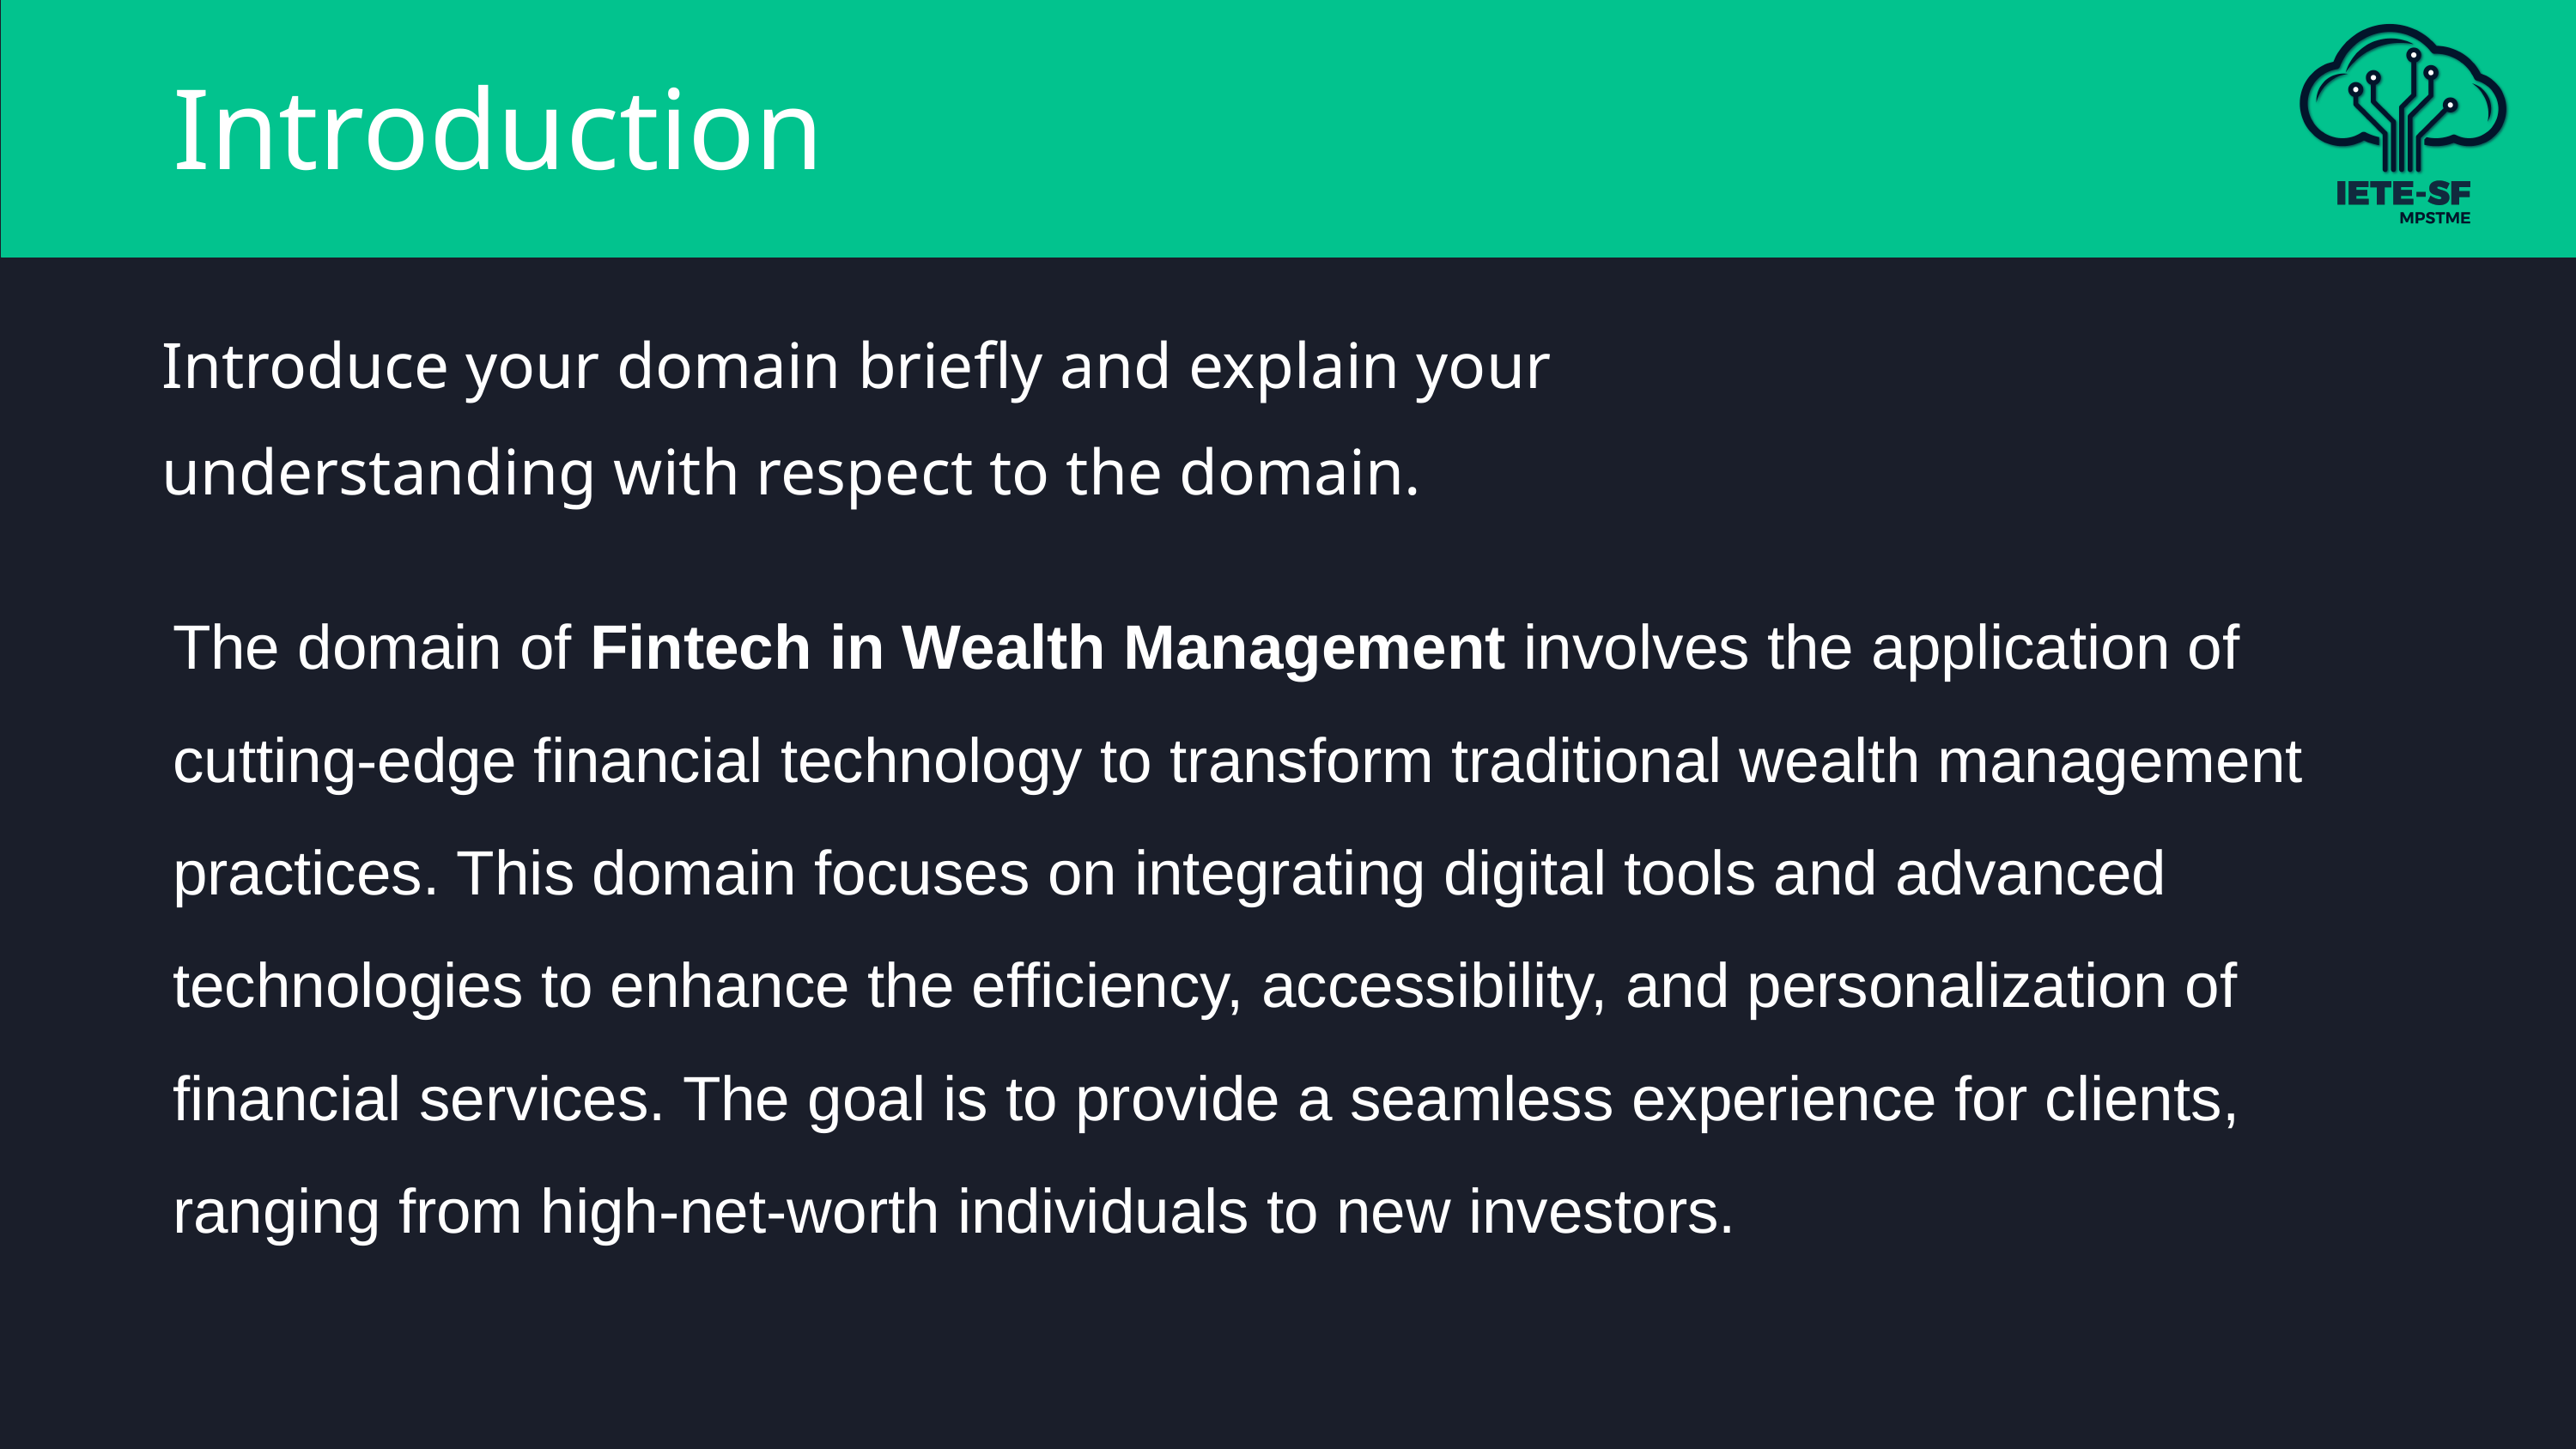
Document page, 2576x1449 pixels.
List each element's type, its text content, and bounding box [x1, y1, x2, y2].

title Introduce your domain briefly and explain your understanding with respect to the domain. [160, 282, 1829, 562]
text_box [1, 0, 2576, 258]
picture [2230, 7, 2576, 246]
text_box Introduction [160, 52, 1201, 198]
text_box The domain of Fintech in Wealth Management involves the application of cutting-edge financial technology to transform traditional wealth management practices. This domain focuses on integrating digital tools and advanced technologies to enhance the efficiency, accessibility, and personalization of financial services. The goal is to provide a seamless experience for clients, ranging from high-net-worth individuals to new investors. [160, 562, 2358, 1252]
